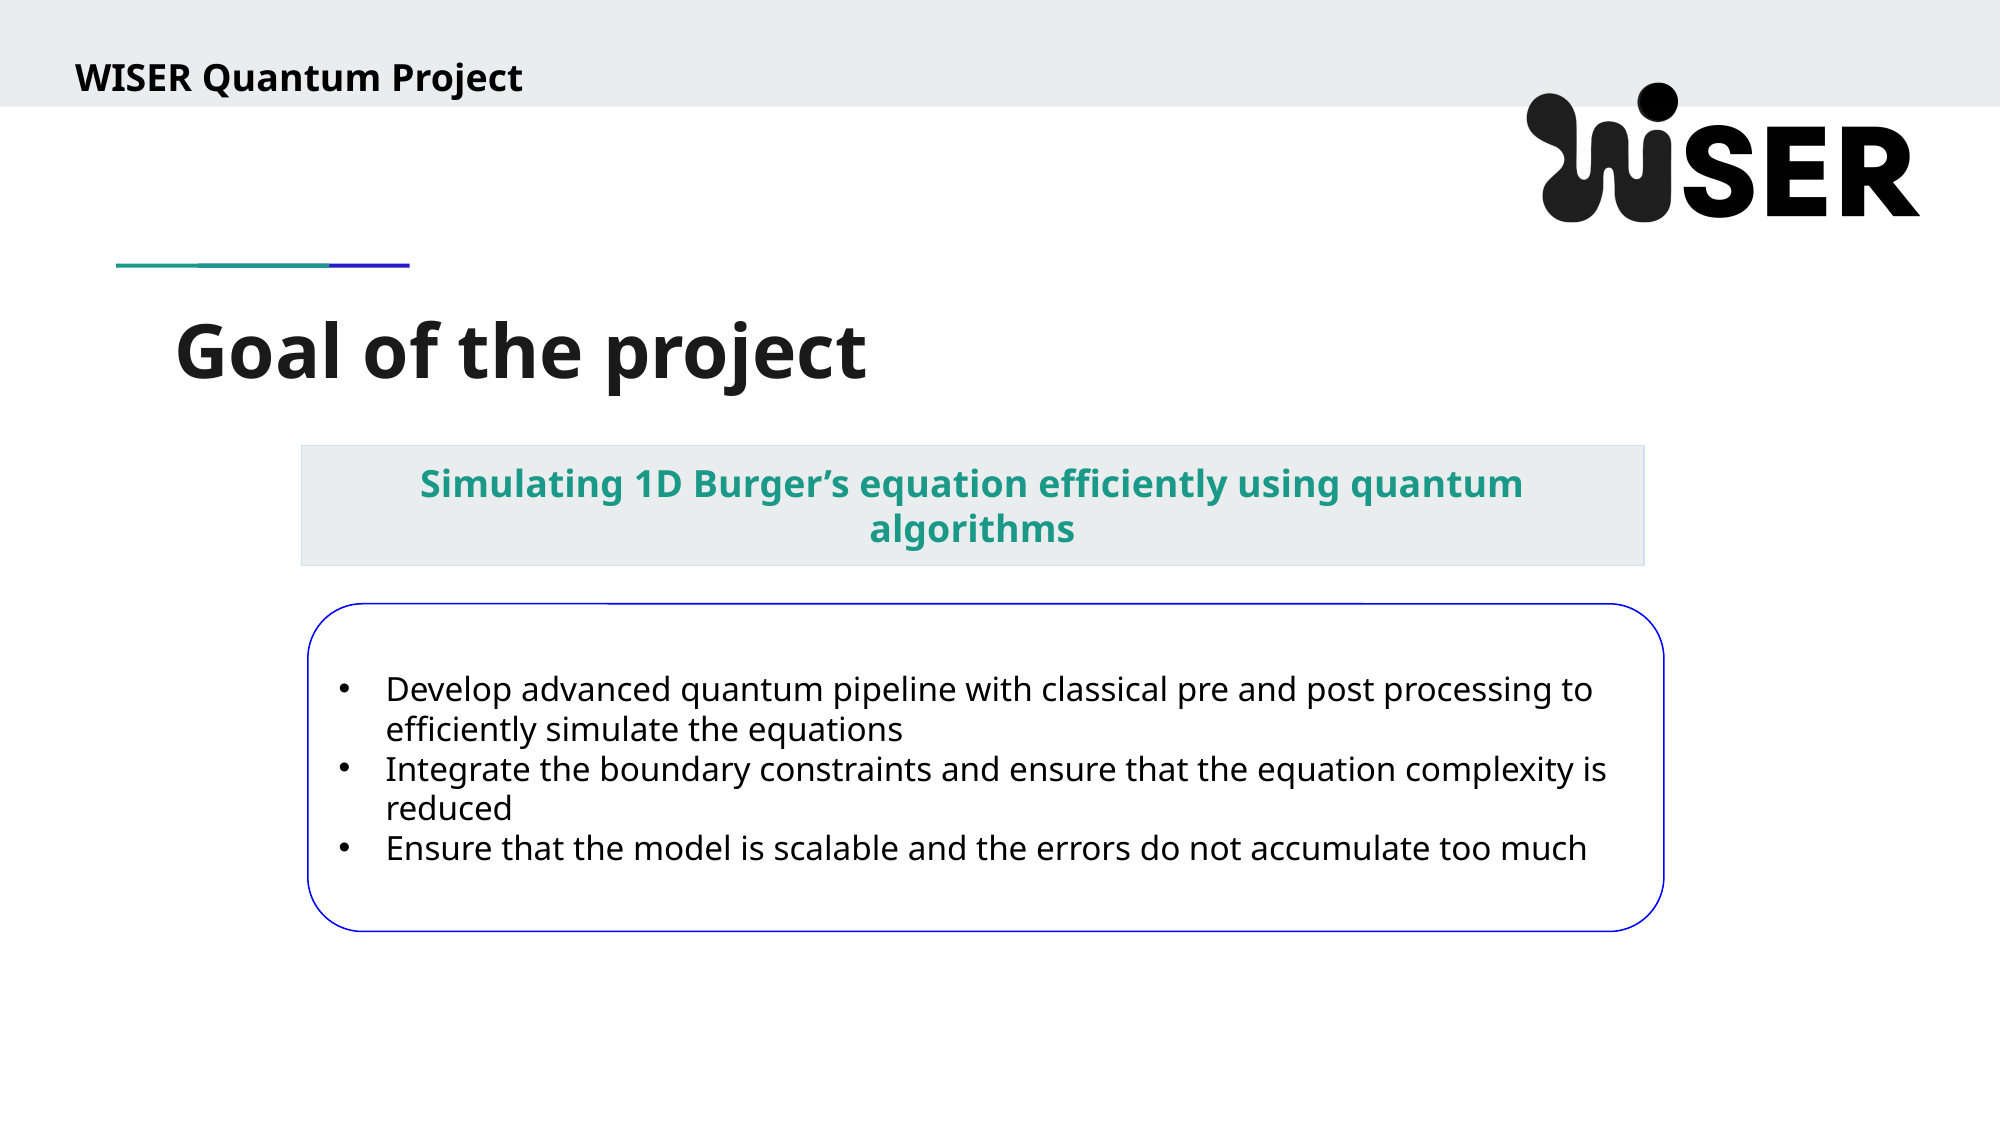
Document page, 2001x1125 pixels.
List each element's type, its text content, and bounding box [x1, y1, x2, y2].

text_box Simulating 1D Burger’s equation efficiently using quantum algorithms [301, 445, 1644, 566]
text_box WISER Quantum Project [60, 46, 539, 107]
text_box Develop advanced quantum pipeline with classical pre and post processing to efficiently simulate the equations Integrate the boundary constraints and ensure that the equation complexity is reduced Ensure that the model is scalable and the errors do not accumulate too much [307, 603, 1664, 932]
title Goal of the project [159, 288, 1842, 406]
picture [1515, 0, 1931, 370]
